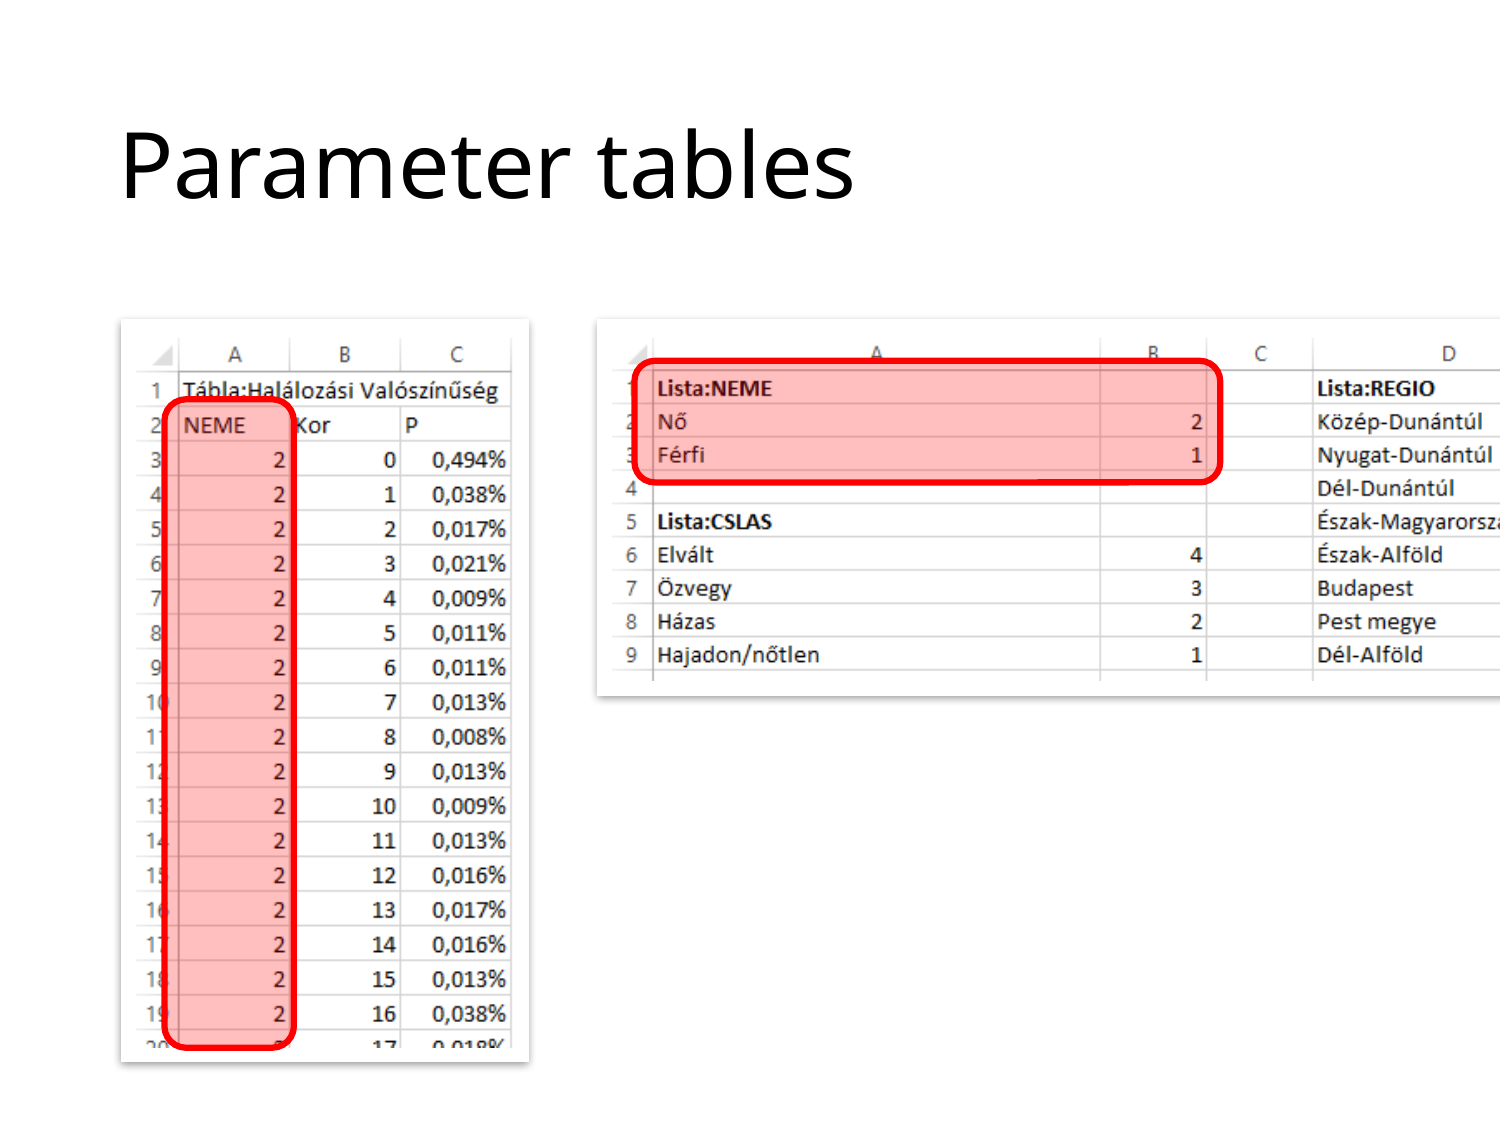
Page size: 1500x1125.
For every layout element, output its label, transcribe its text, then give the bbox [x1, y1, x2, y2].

picture [611, 333, 1500, 681]
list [135, 333, 514, 1048]
title Parameter tables [103, 59, 1397, 278]
